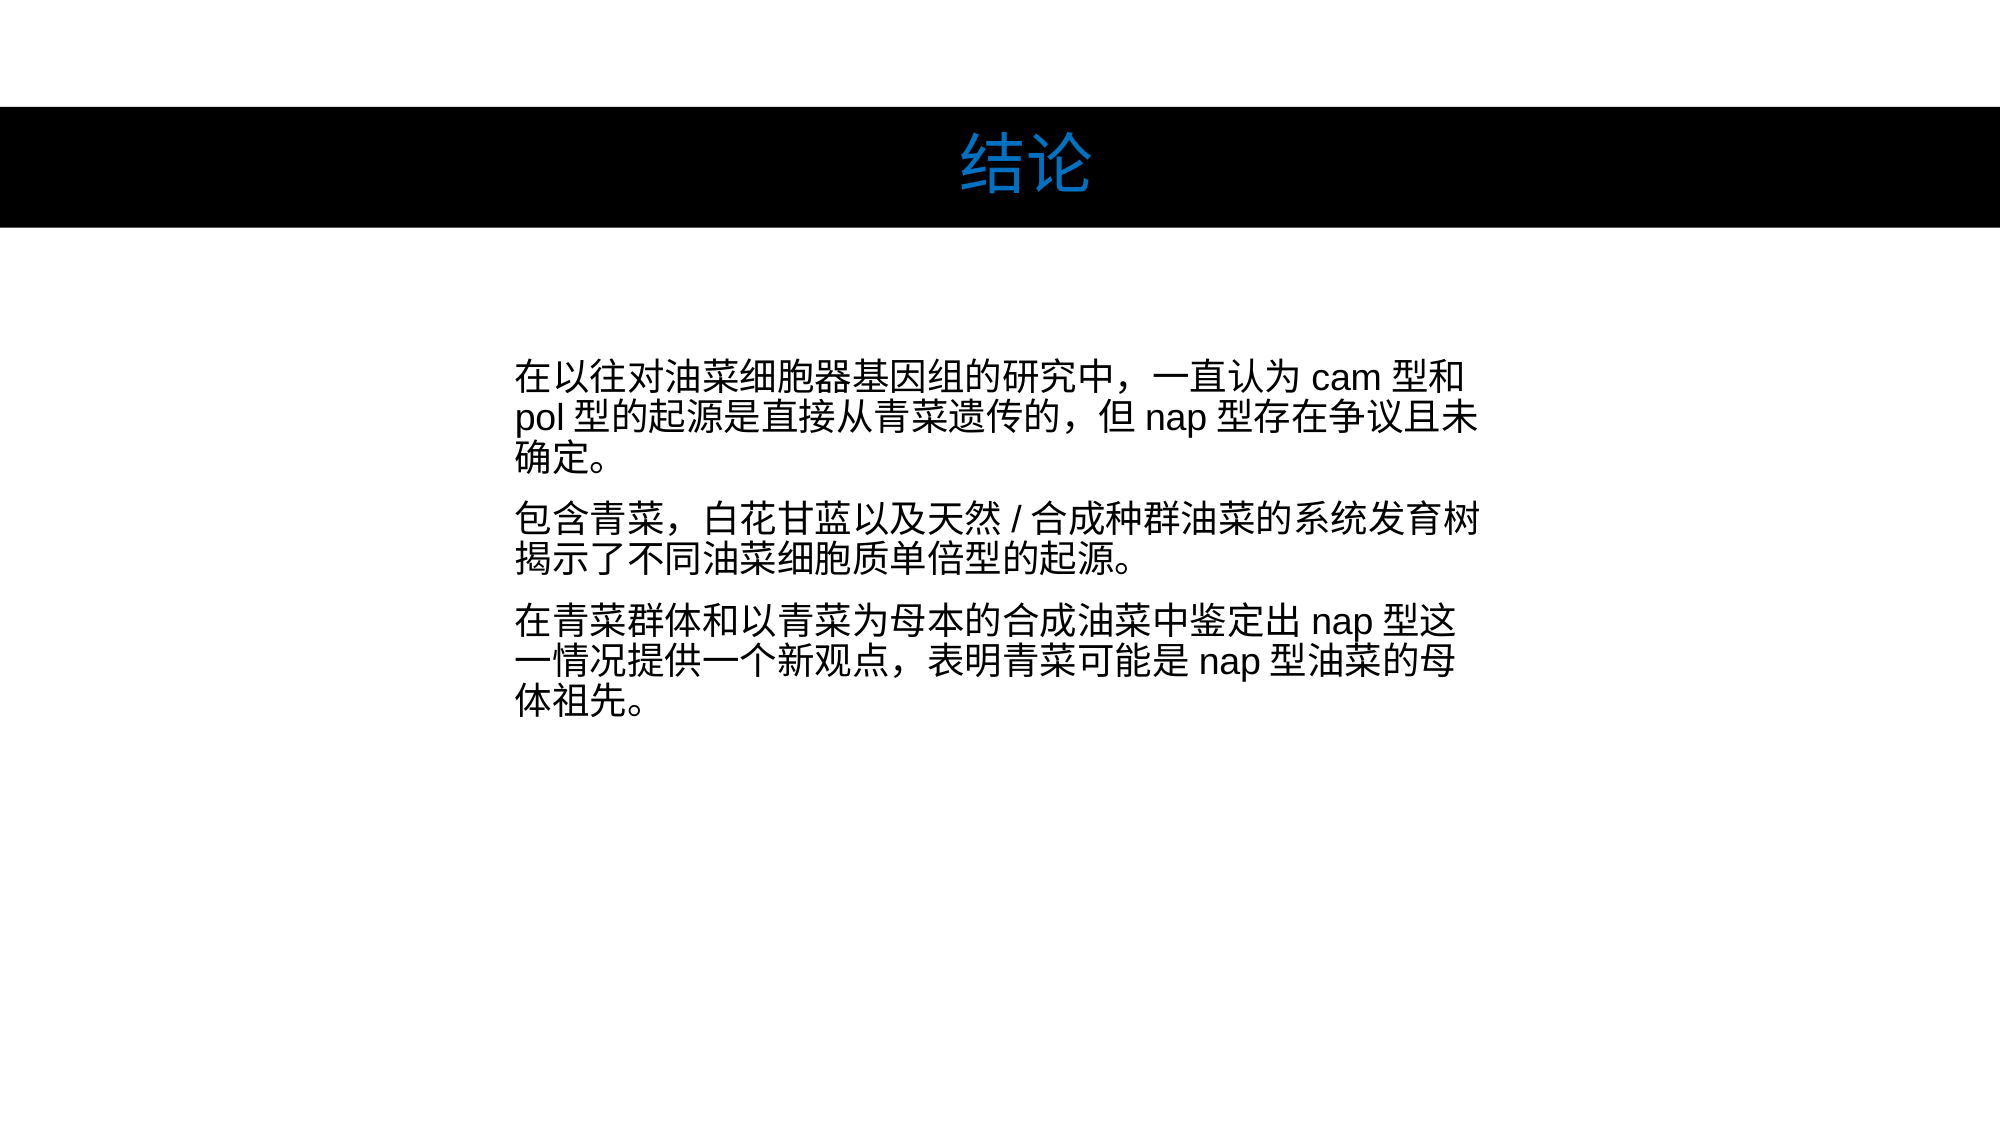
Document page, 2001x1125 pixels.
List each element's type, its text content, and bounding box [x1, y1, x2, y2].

text_box 在以往对油菜细胞器基因组的研究中，一直认为cam型和pol型的起源是直接从青菜遗传的，但nap型存在争议且未确定。 包含青菜，白花甘蓝以及天然/合成种群油菜的系统发育树揭示了不同油菜细胞质单倍型的起源。 在青菜群体和以青菜为母本的合成油菜中鉴定出nap型这一情况提供一个新观点，表明青菜可能是nap型油菜的母体祖先。 [500, 350, 1500, 731]
text_box 结论 [91, 105, 1931, 228]
text_box [0, 106, 2000, 229]
